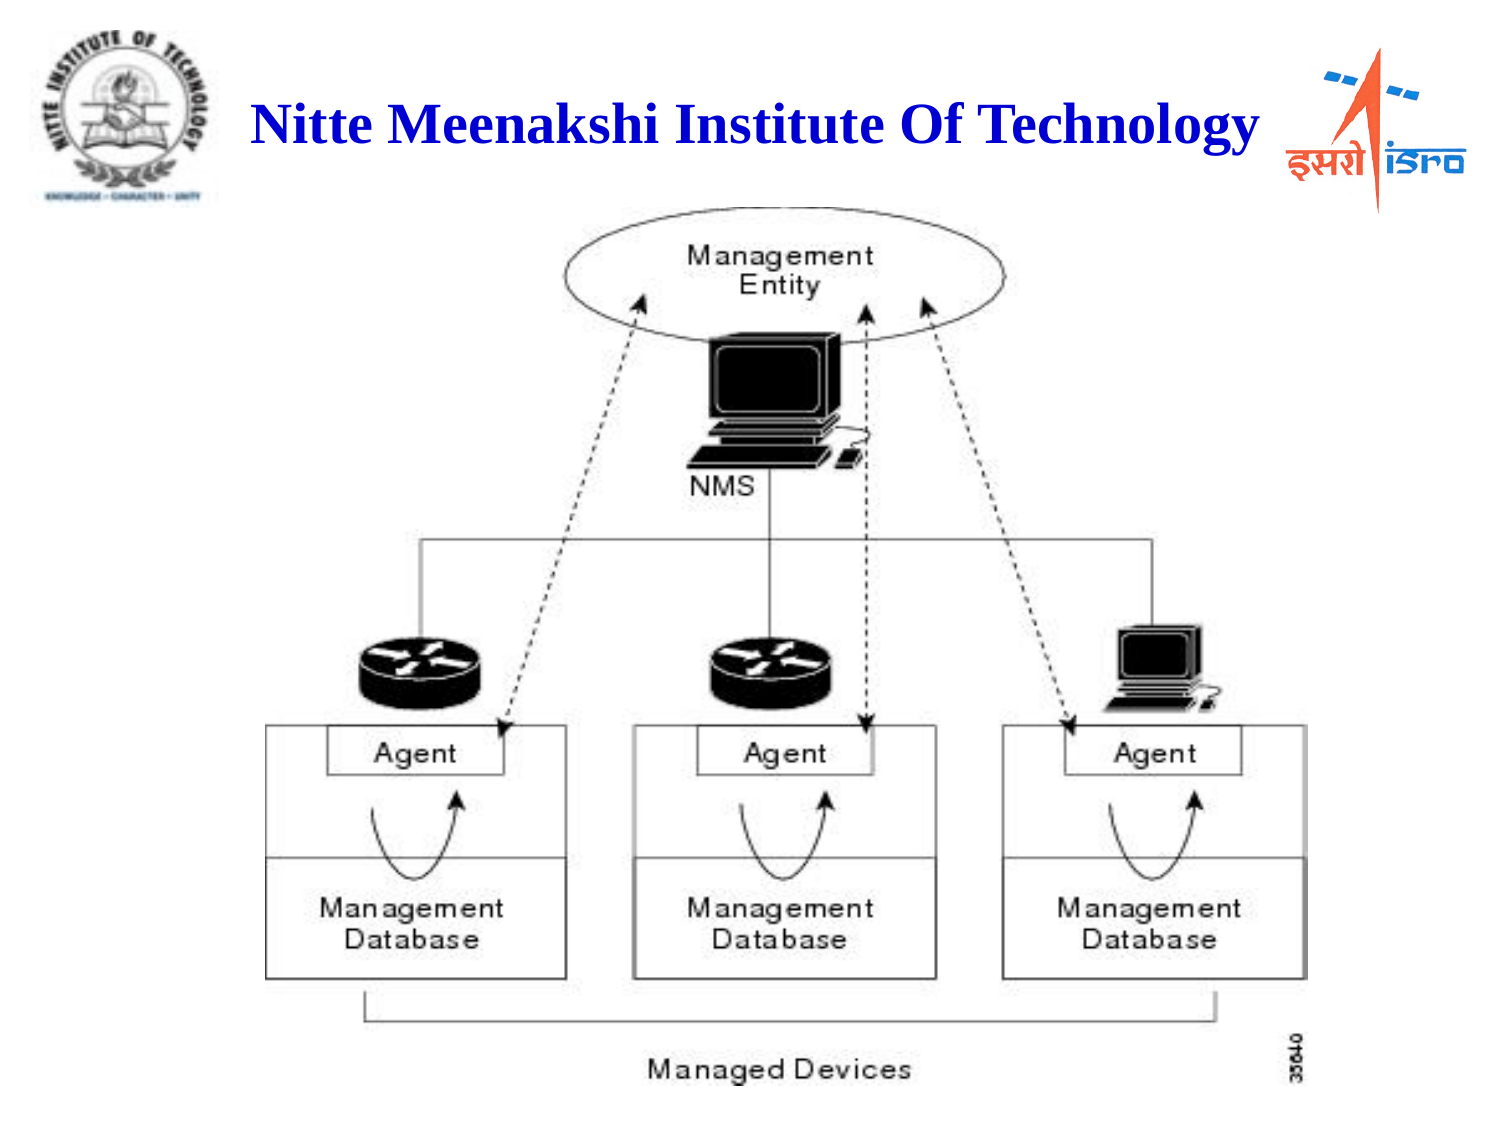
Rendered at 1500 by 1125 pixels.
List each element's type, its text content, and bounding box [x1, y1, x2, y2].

picture [29, 30, 219, 209]
slide_number ‹#› [1074, 1024, 1425, 1103]
text_box Nitte Meenakshi Institute Of Technology [224, 78, 1276, 164]
picture [1281, 42, 1471, 221]
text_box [265, 207, 1308, 1086]
